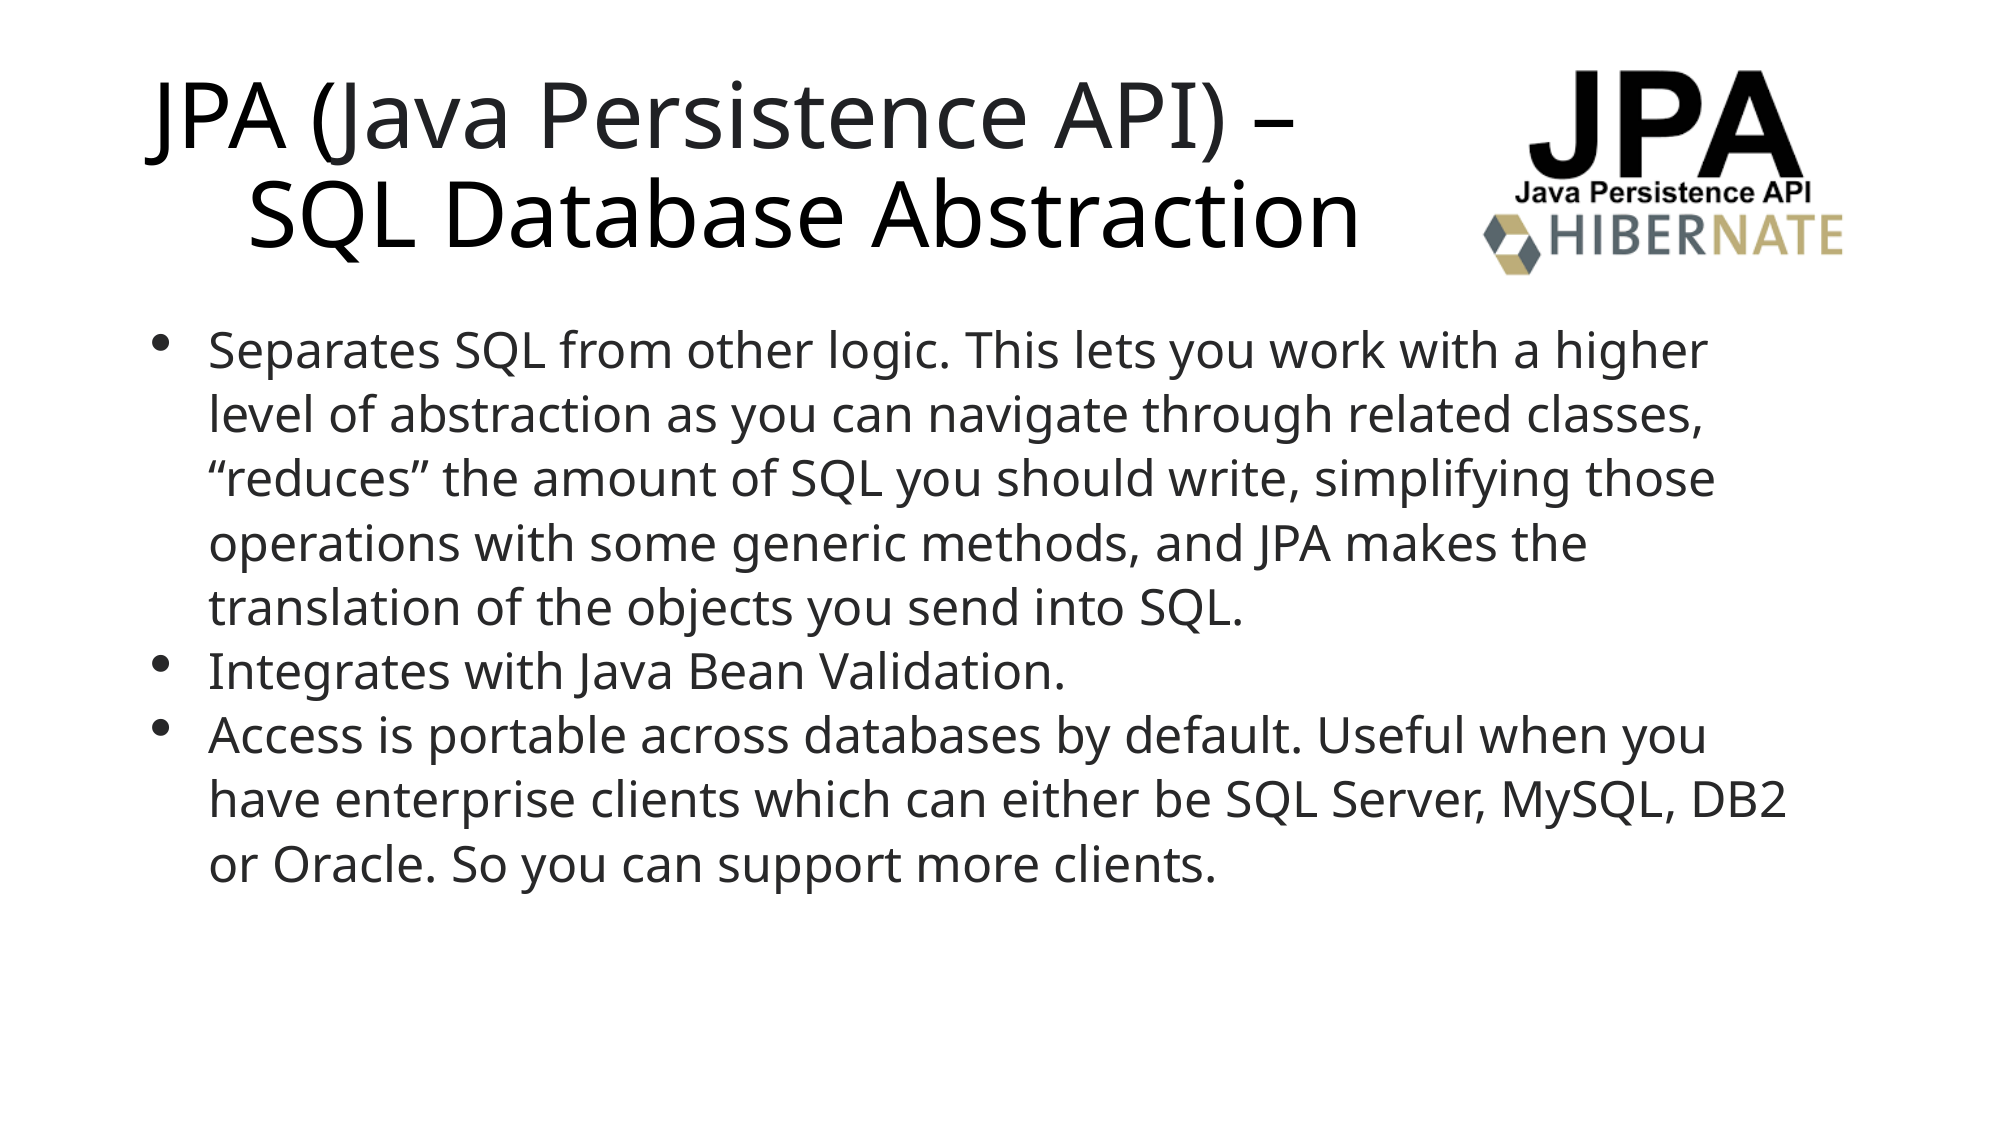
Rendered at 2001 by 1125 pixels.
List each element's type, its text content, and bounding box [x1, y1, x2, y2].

title JPA (Java Persistence API) – SQL Database Abstraction [137, 59, 1863, 278]
list Separates SQL from other logic. This lets you work with a higher level of abstraction as you can navigate through related classes, “reduces” the amount of SQL you should write, simplifying those operations with some generic methods, and JPA makes the translation of the objects you send into SQL. Integrates with Java Bean Validation. Access is portable across databases by default. Useful when you have enterprise clients which can either be SQL Server, MySQL, DB2 or Oracle. So you can support more clients. [137, 306, 1863, 1021]
picture [1470, 60, 1863, 278]
